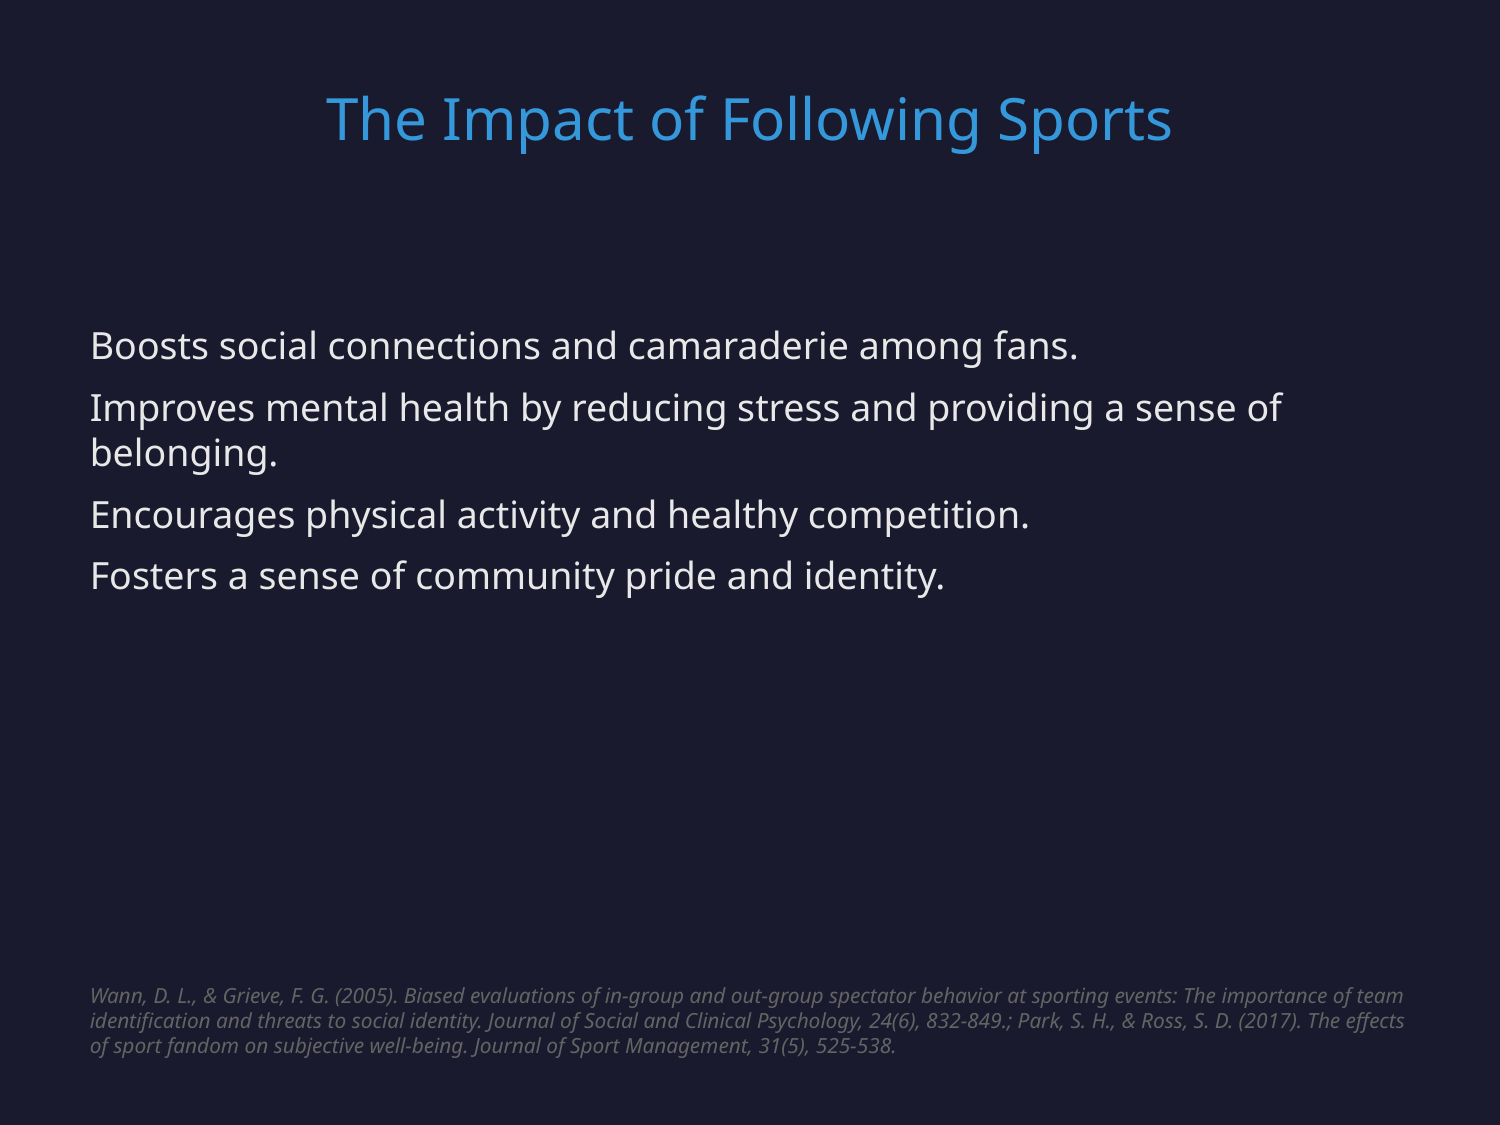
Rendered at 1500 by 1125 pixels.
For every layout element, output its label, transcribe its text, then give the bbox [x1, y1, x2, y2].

text_box Wann, D. L., & Grieve, F. G. (2005). Biased evaluations of in-group and out-group spectator behavior at sporting events: The importance of team identification and threats to social identity. Journal of Social and Clinical Psychology, 24(6), 832-849.; Park, S. H., & Ross, S. D. (2017). The effects of sport fandom on subjective well-being. Journal of Sport Management, 31(5), 525-538. [74, 974, 1425, 1095]
text_box The Impact of Following Sports [74, 75, 1425, 160]
text_box Boosts social connections and camaraderie among fans. Improves mental health by reducing stress and providing a sense of belonging. Encourages physical activity and healthy competition. Fosters a sense of community pride and identity. [74, 314, 1425, 605]
